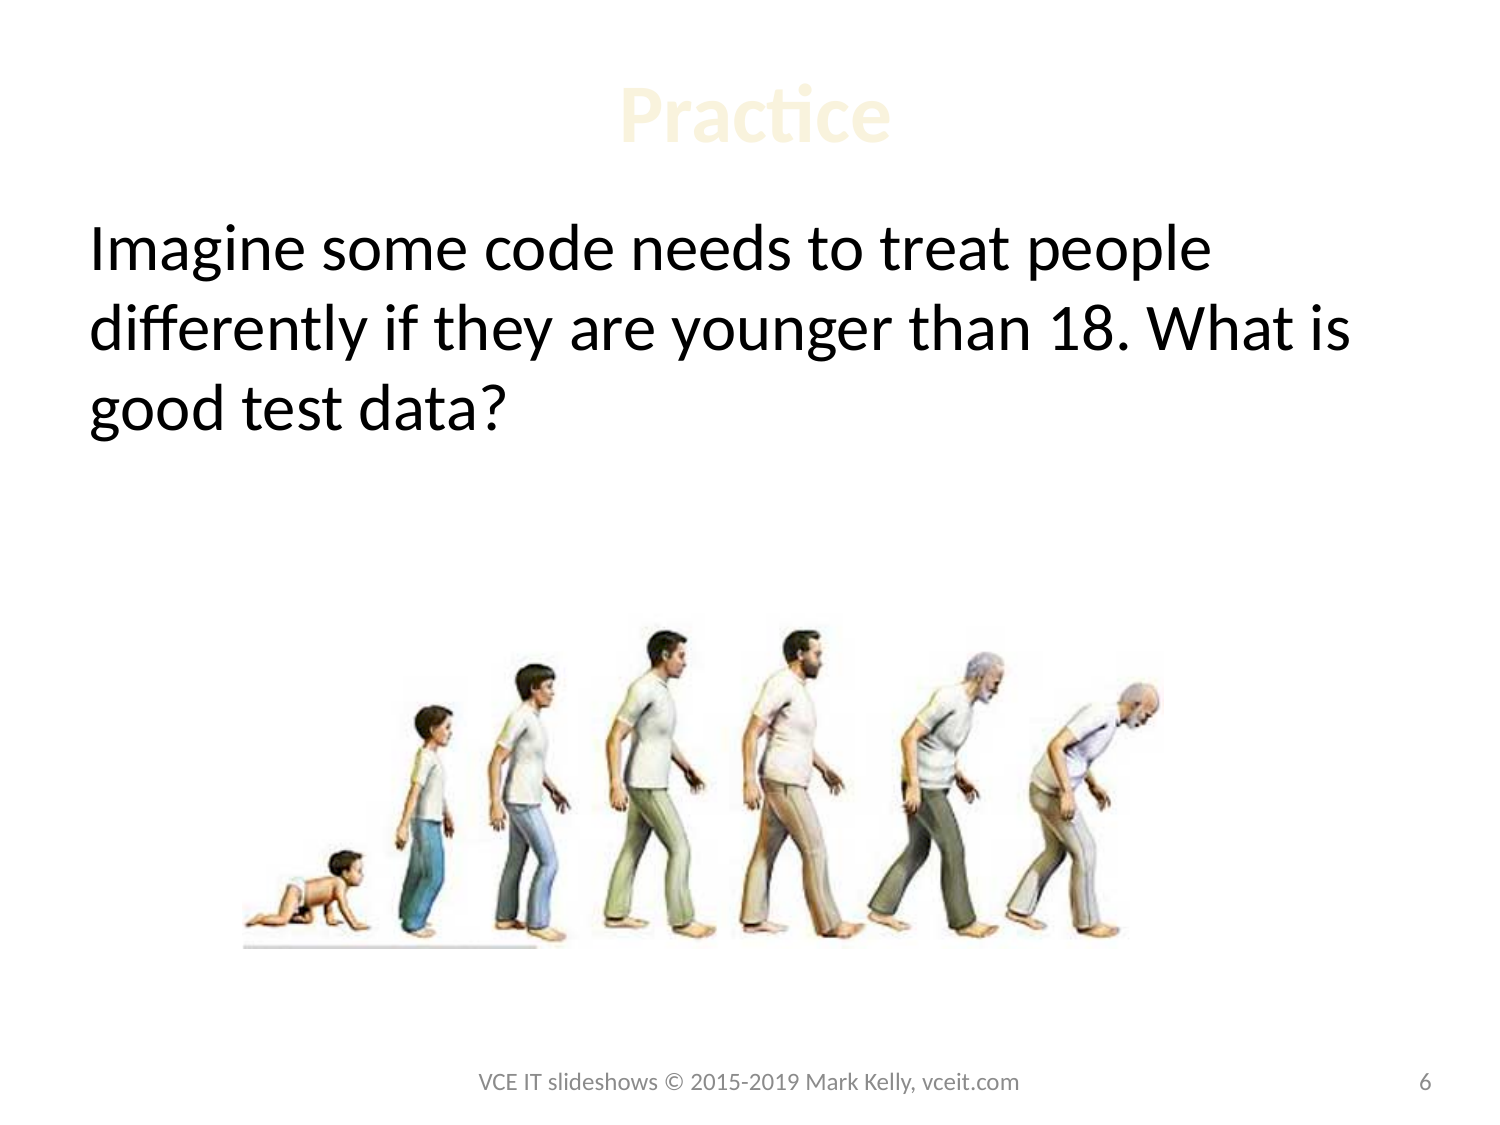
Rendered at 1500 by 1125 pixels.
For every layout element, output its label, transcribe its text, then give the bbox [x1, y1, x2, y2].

text_box Practice [29, 45, 1483, 173]
text_box <number> [1375, 1058, 1447, 1103]
text_box VCE IT slideshows © 2015-2019 Mark Kelly, vceit.com [383, 1058, 1116, 1103]
text_box Imagine some code needs to treat people differently if they are younger than 18. What is good test data? [74, 196, 1425, 1125]
picture [241, 526, 1164, 949]
